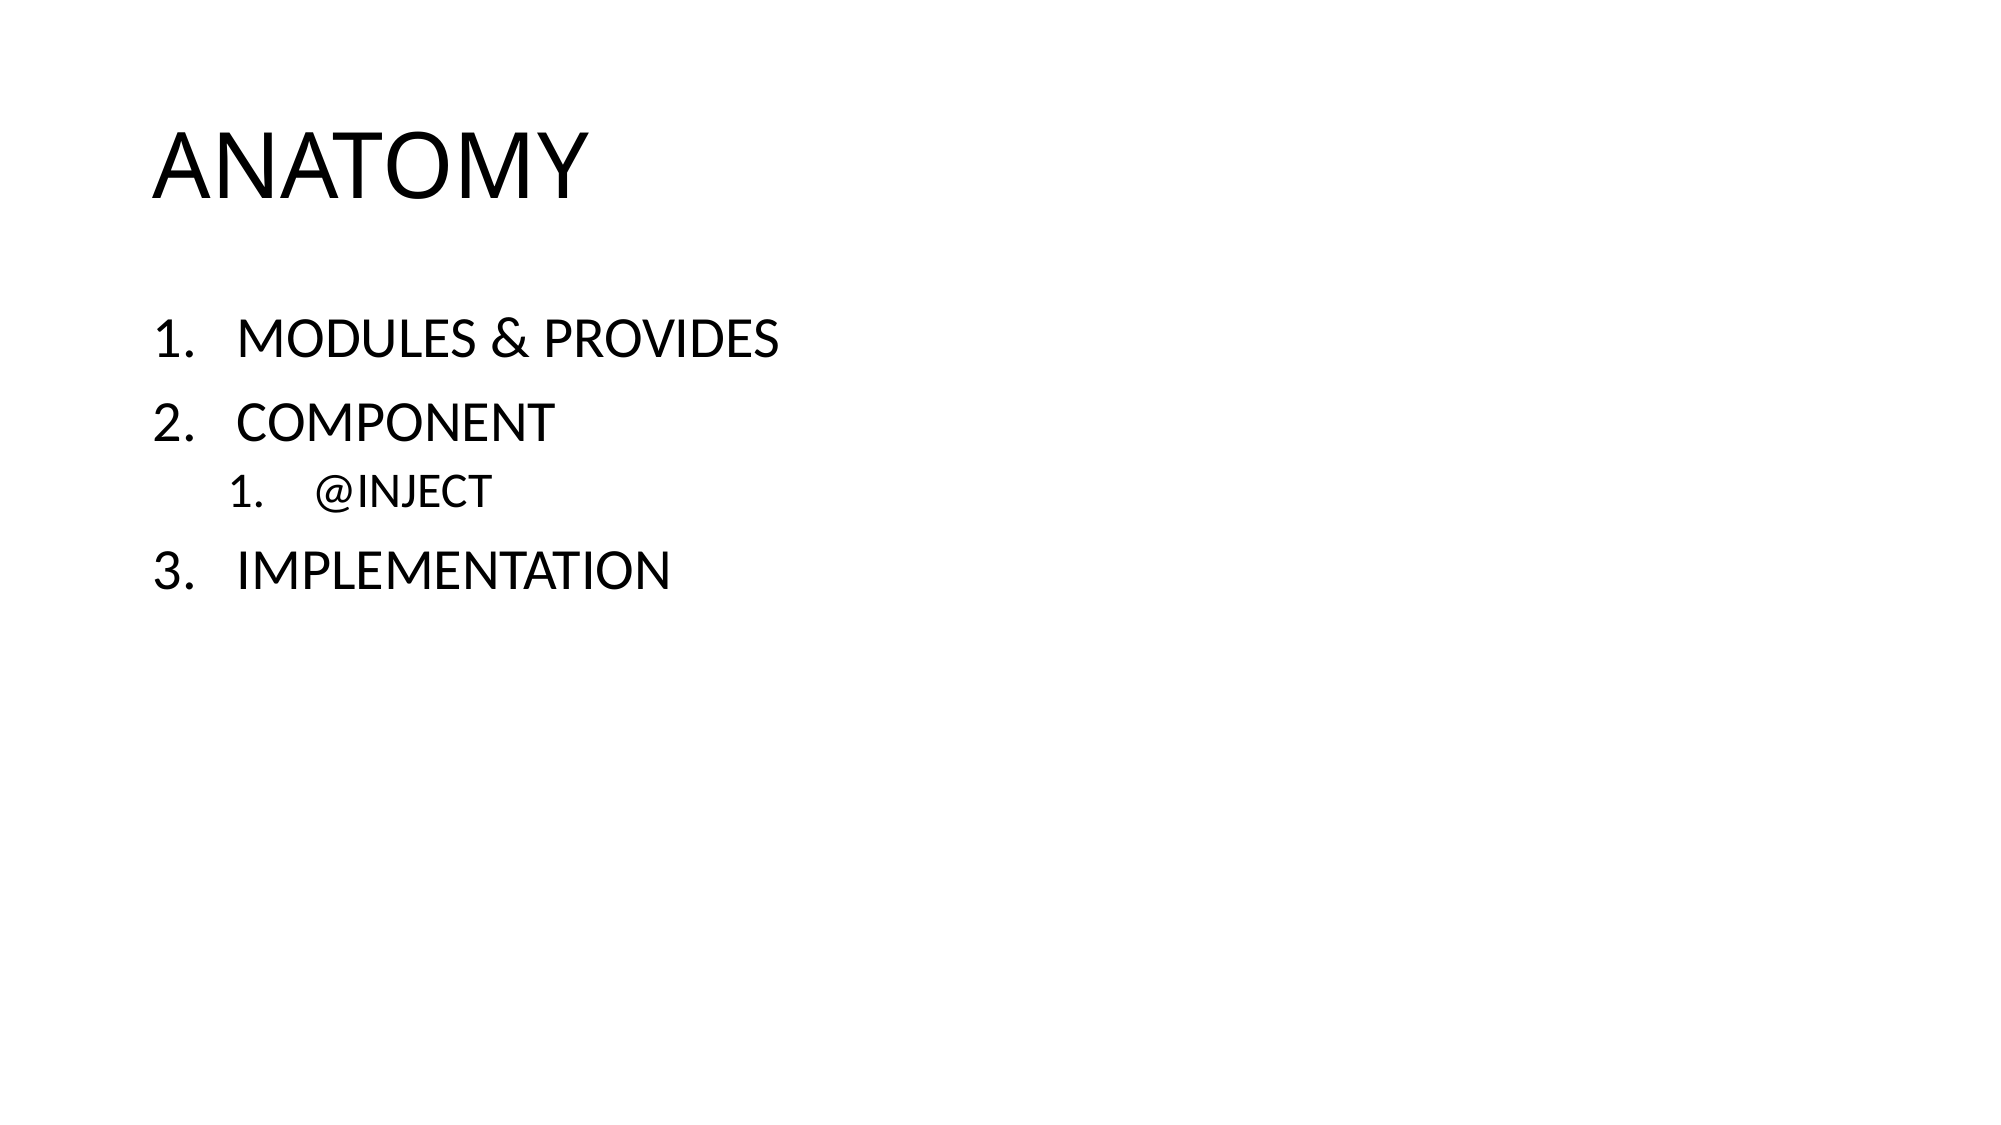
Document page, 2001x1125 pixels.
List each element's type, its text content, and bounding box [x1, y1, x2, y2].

title ANATOMY [137, 59, 1863, 278]
list MODULES & PROVIDES COMPONENT @INJECT IMPLEMENTATION [137, 299, 1863, 1014]
